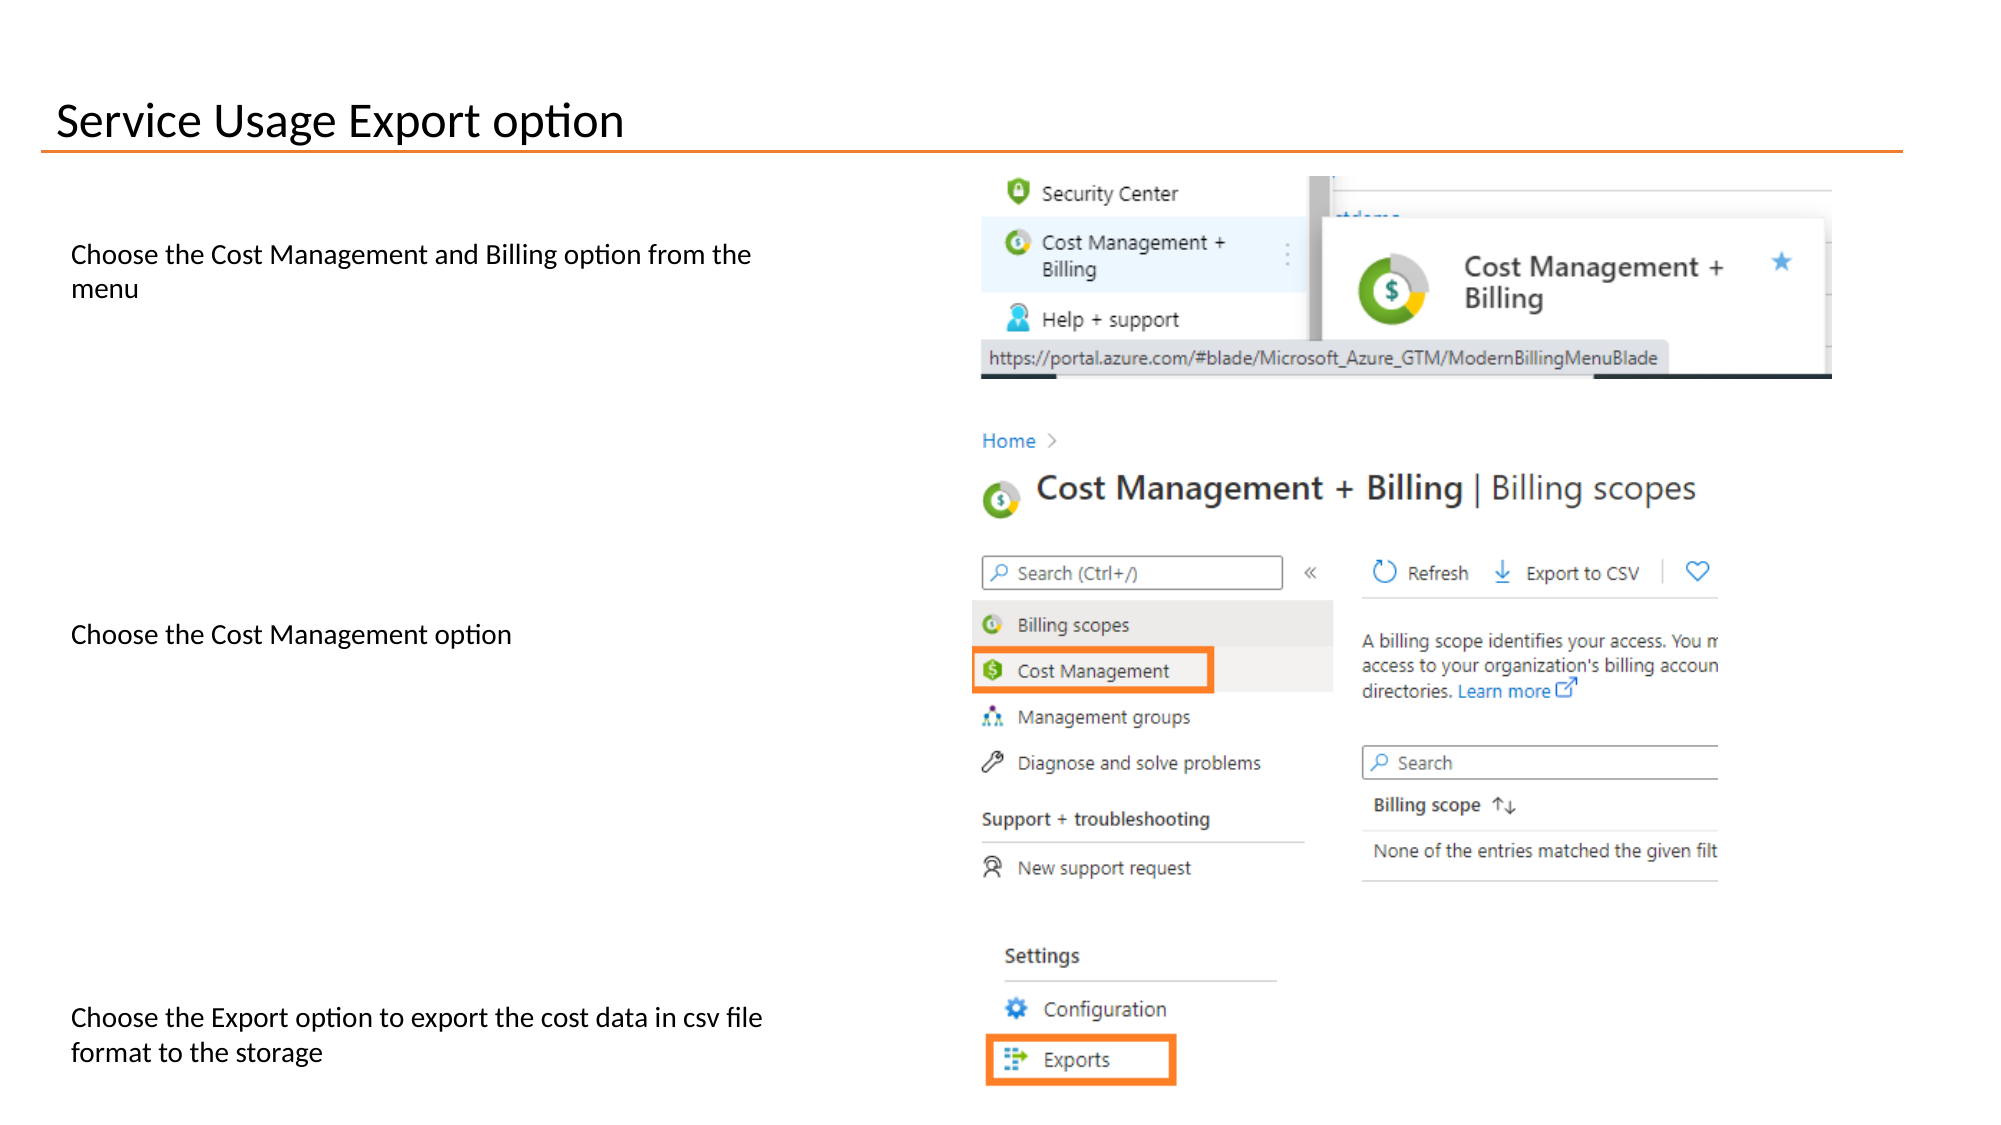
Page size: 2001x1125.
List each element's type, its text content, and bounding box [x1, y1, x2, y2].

text_box Service Usage Export option [41, 152, 842, 156]
text_box Service Usage Export option [41, 80, 842, 151]
picture [972, 938, 1277, 1094]
picture [972, 425, 1718, 892]
text_box Choose the Export option to export the cost data in csv file format to the storage [56, 991, 796, 1076]
text_box Choose the Cost Management option [56, 608, 796, 658]
picture [972, 176, 1832, 379]
text_box Choose the Cost Management and Billing option from the menu [56, 227, 796, 313]
